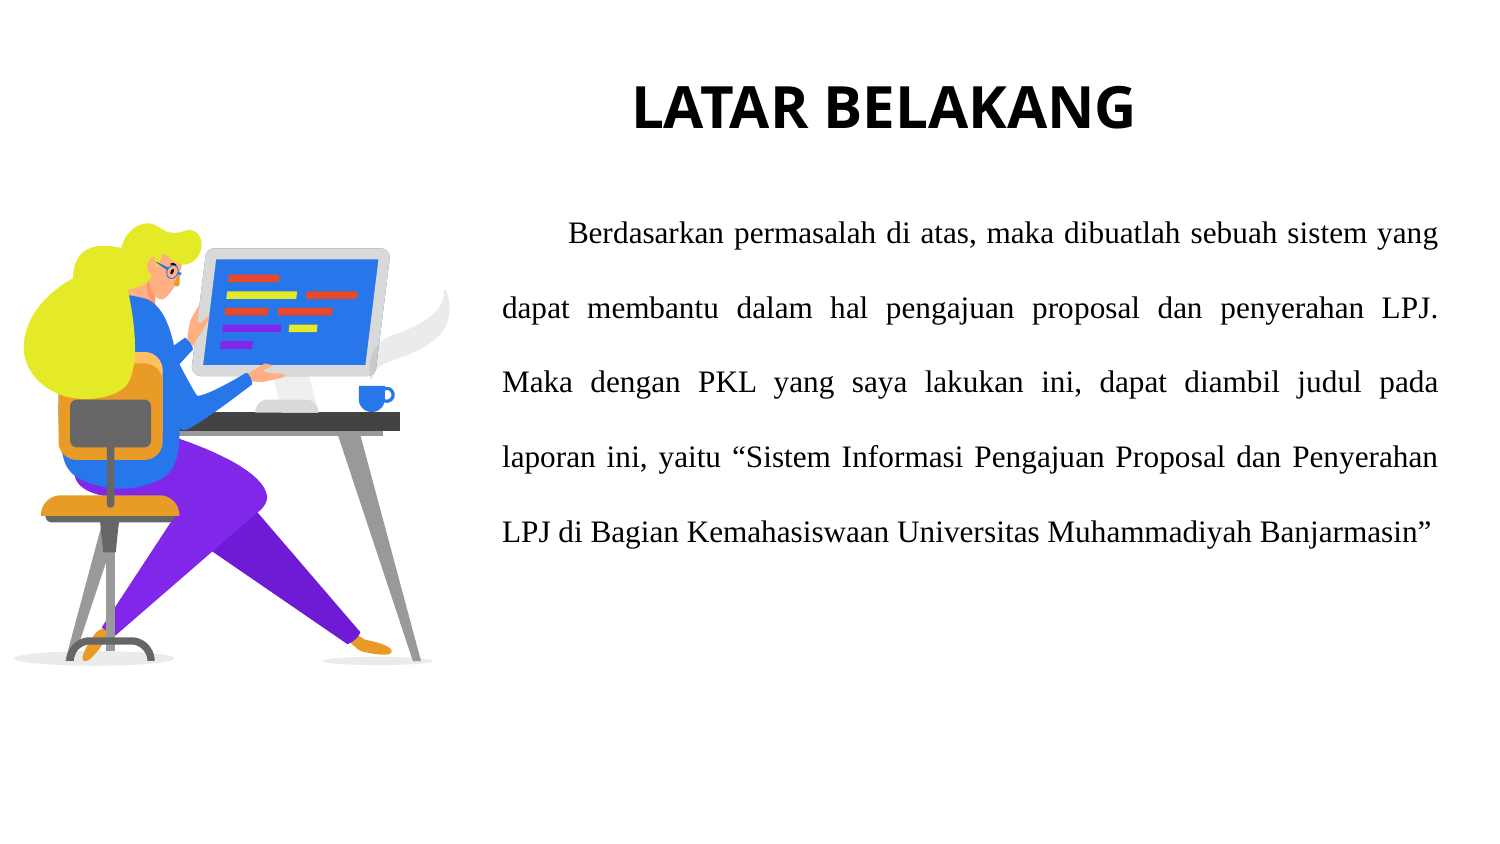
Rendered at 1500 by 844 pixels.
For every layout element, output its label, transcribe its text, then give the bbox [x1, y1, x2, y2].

title LATAR BELAKANG [209, 74, 1500, 136]
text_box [14, 223, 450, 666]
text_box Berdasarkan permasalah di atas, maka dibuatlah sebuah sistem yang dapat membantu dalam hal pengajuan proposal dan penyerahan LPJ. Maka dengan PKL yang saya lakukan ini, dapat diambil judul pada laporan ini, yaitu “Sistem Informasi Pengajuan Proposal dan Penyerahan LPJ di Bagian Kemahasiswaan Universitas Muhammadiyah Banjarmasin” [449, 159, 1455, 781]
